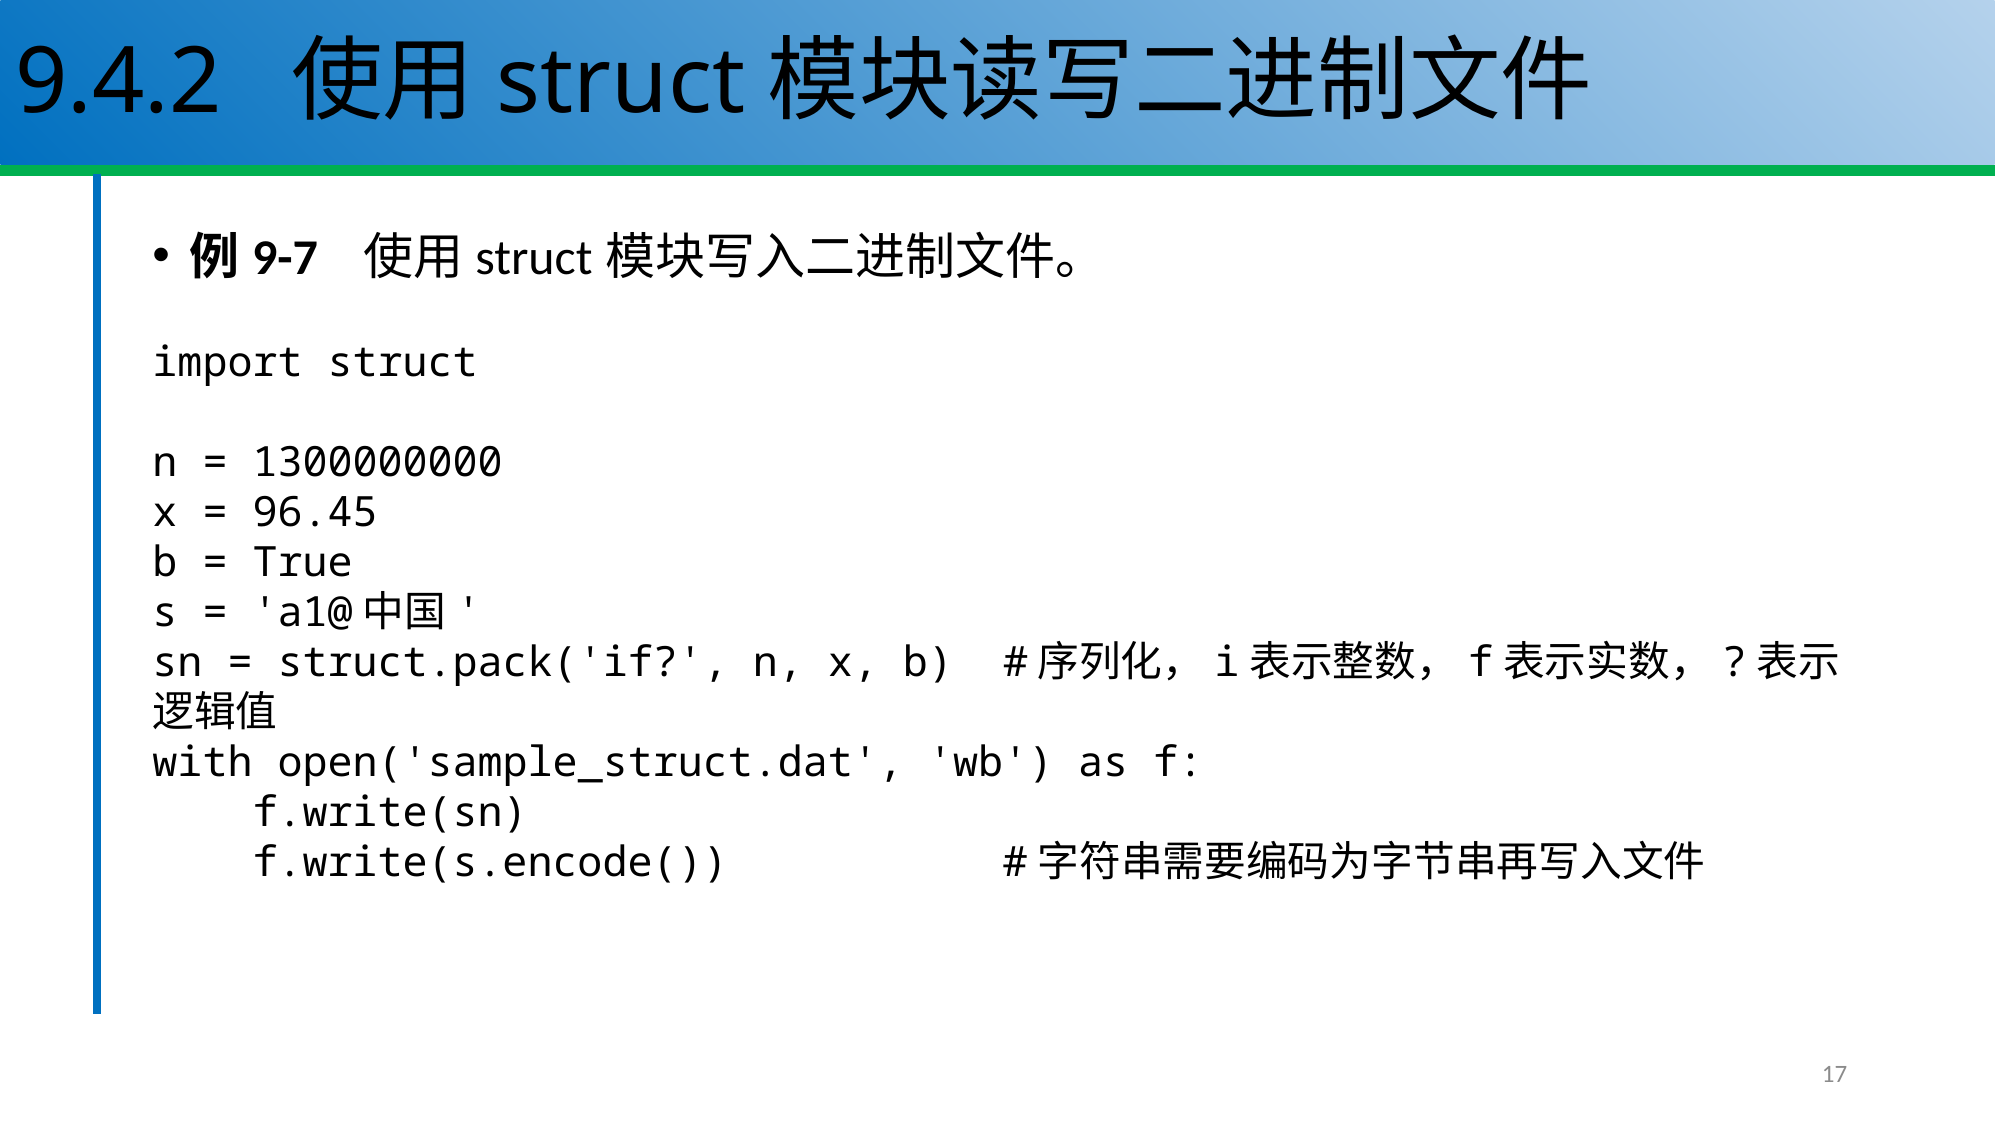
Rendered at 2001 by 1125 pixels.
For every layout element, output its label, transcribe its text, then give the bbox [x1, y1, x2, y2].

slide_number 17 [1412, 1042, 1863, 1103]
list 例9-7 使用struct模块写入二进制文件。 import struct n = 1300000000 x = 96.45 b = True s = 'a1@中国' sn = struct.pack('if?', n, x, b) #序列化，i表示整数，f表示实数，?表示逻辑值 with open('sample_struct.dat', 'wb') as f: f.write(sn) f.write(s.encode()) #字符串需要编码为字节串再写入文件 [137, 216, 1863, 1103]
title 9.4.2 使用struct模块读写二进制文件 [0, 0, 1995, 165]
